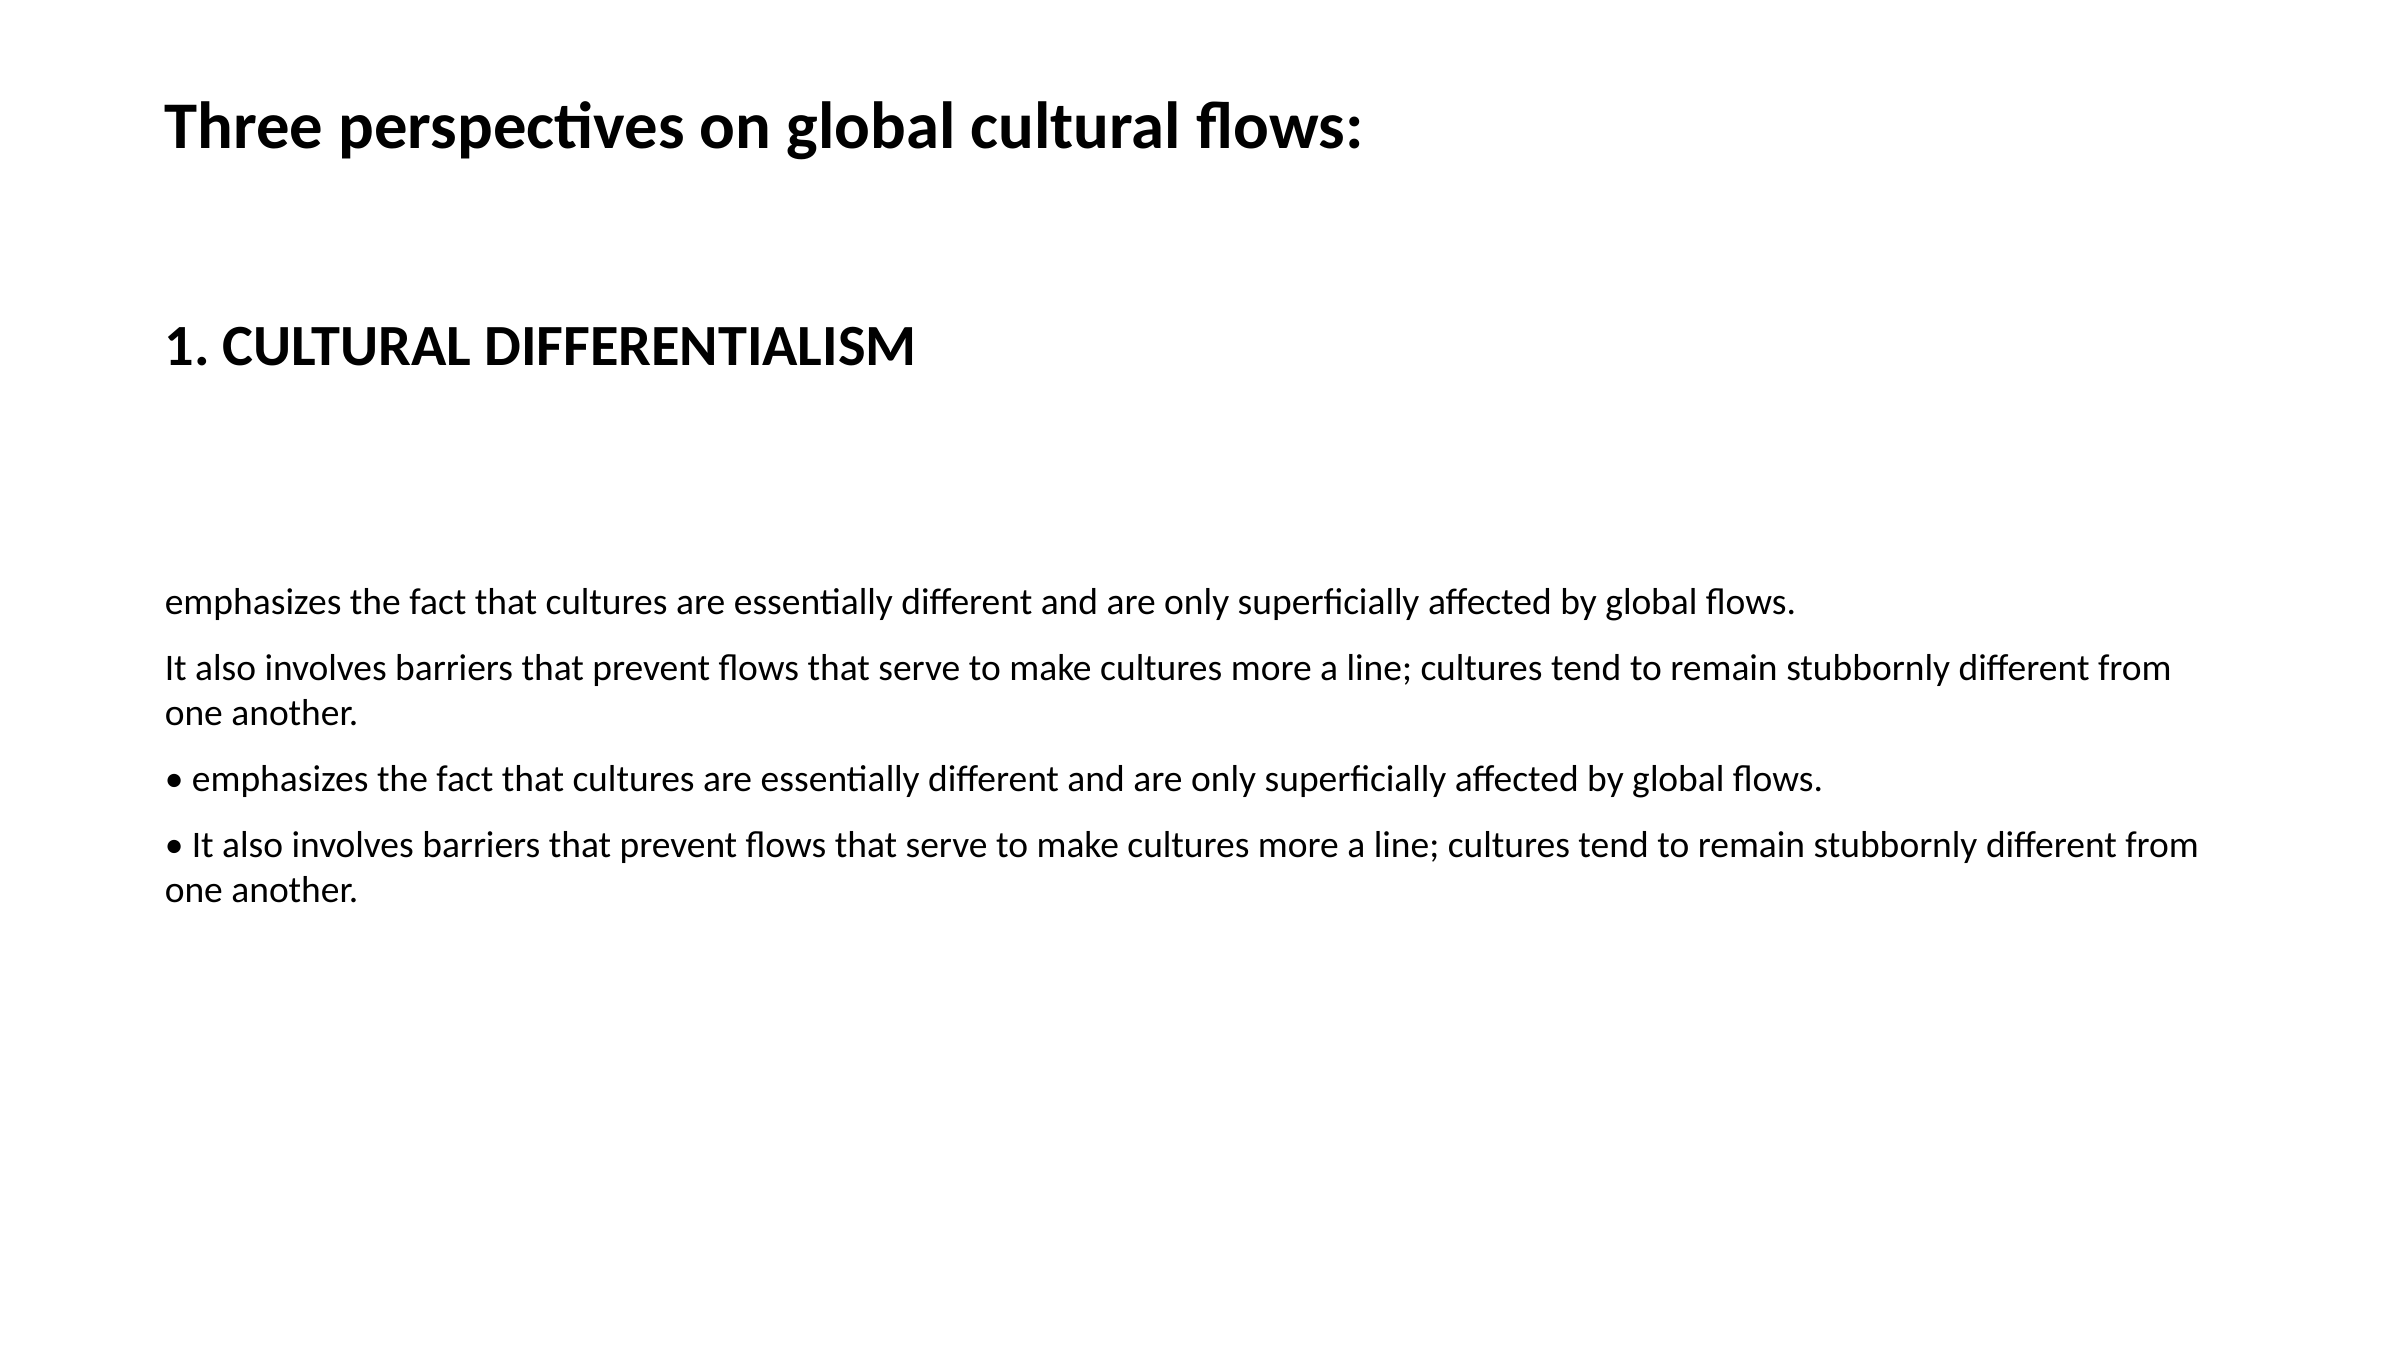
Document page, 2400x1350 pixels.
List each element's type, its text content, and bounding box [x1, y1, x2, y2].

text_box emphasizes the fact that cultures are essentially different and are only superficially affected by global flows. It also involves barriers that prevent flows that serve to make cultures more a line; cultures tend to remain stubbornly different from one another. • emphasizes the fact that cultures are essentially different and are only superficially affected by global flows. • It also involves barriers that prevent flows that serve to make cultures more a line; cultures tend to remain stubbornly different from one another. [149, 524, 2250, 918]
text_box Three perspectives on global cultural flows: [149, 74, 2250, 170]
text_box 1. CULTURAL DIFFERENTIALISM [149, 300, 2250, 385]
